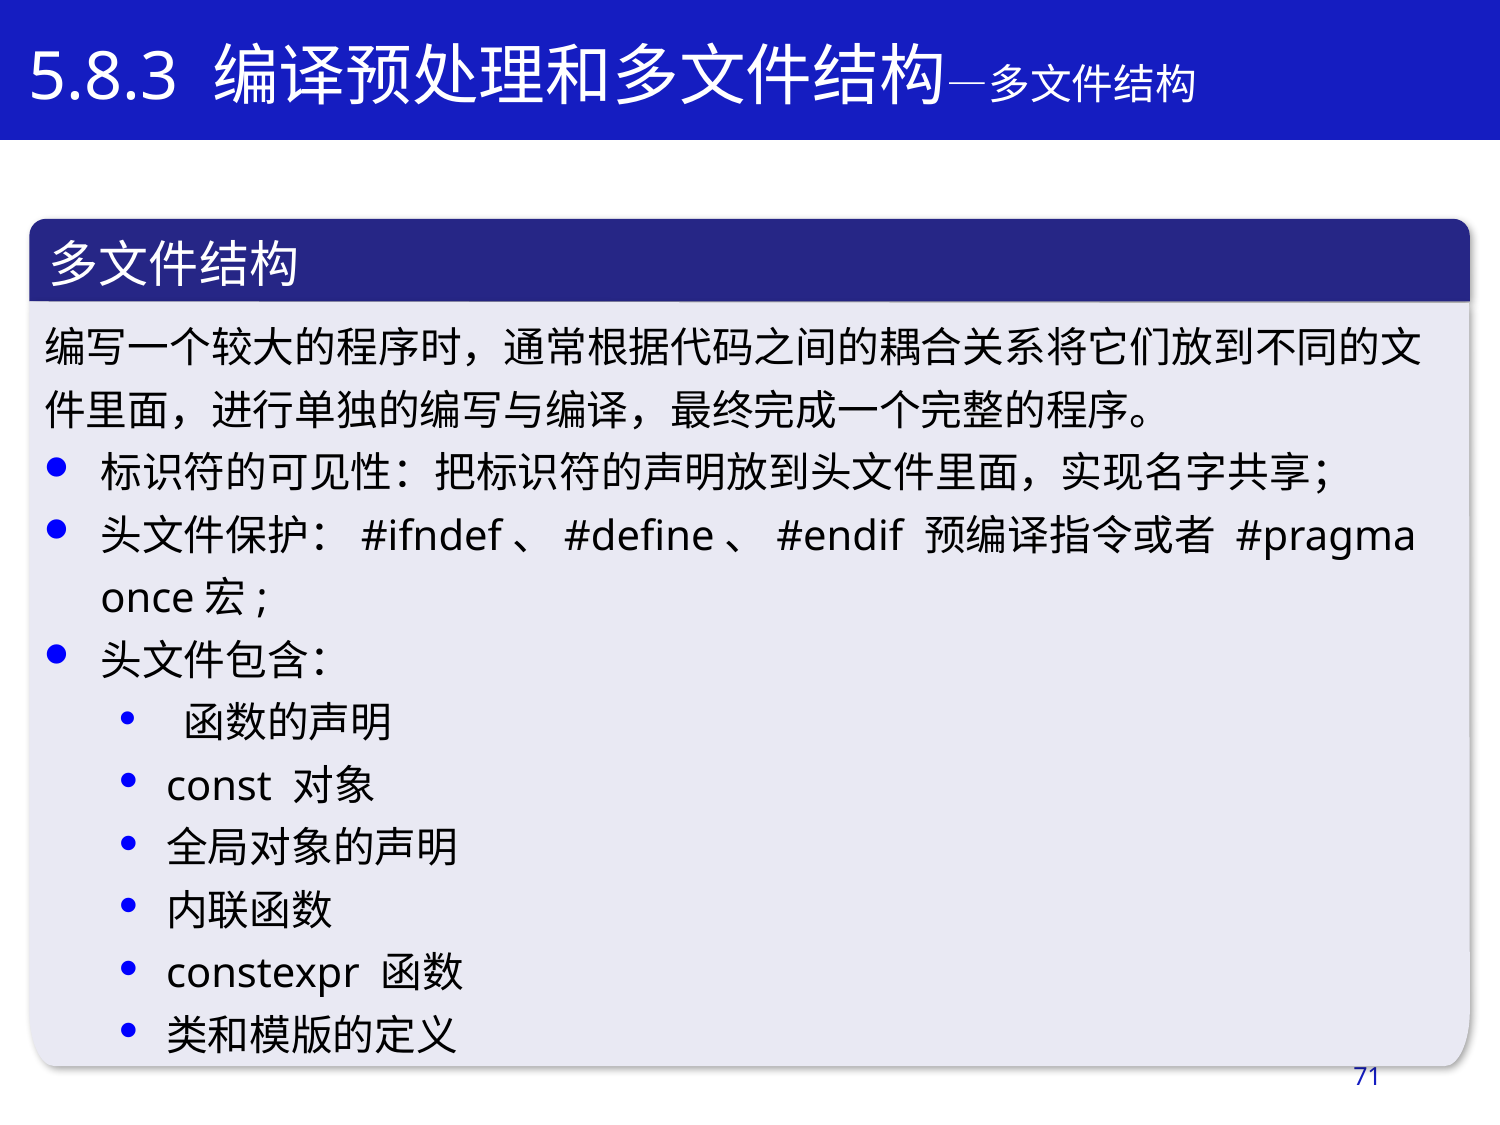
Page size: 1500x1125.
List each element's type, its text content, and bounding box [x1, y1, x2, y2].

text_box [29, 218, 1470, 1006]
text_box 5.8.3 编译预处理和多文件结构—多文件结构 [13, 25, 1486, 121]
slide_number 71 [1059, 1075, 1397, 1108]
